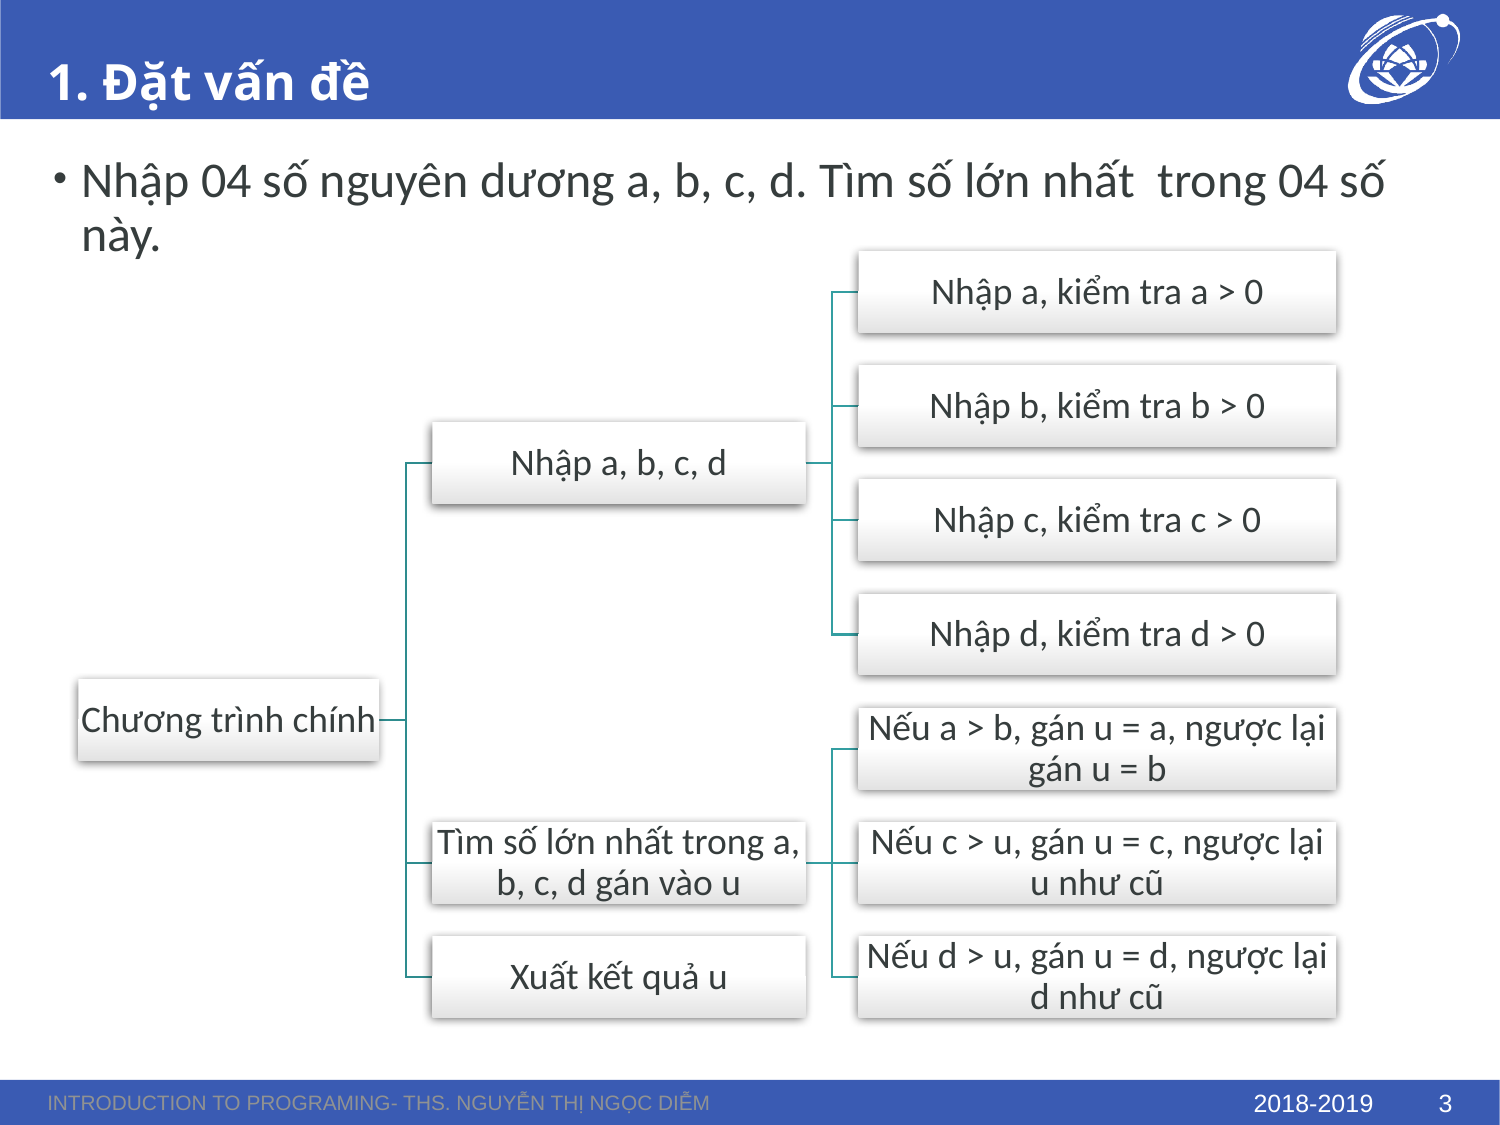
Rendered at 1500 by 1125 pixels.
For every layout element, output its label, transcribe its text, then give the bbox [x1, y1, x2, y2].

slide_number 3 [1388, 1083, 1468, 1122]
footer Introduction to Programing- ThS. Nguyễn Thị Ngọc Diễm [32, 1083, 1229, 1122]
title 1. Đặt vấn đề [32, 0, 1468, 120]
slide_number 2018-2019 [1229, 1083, 1388, 1122]
list Nhập 04 số nguyên dương a, b, c, d. Tìm số lớn nhất trong 04 số này. [32, 146, 1468, 1054]
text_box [0, 251, 1415, 1018]
